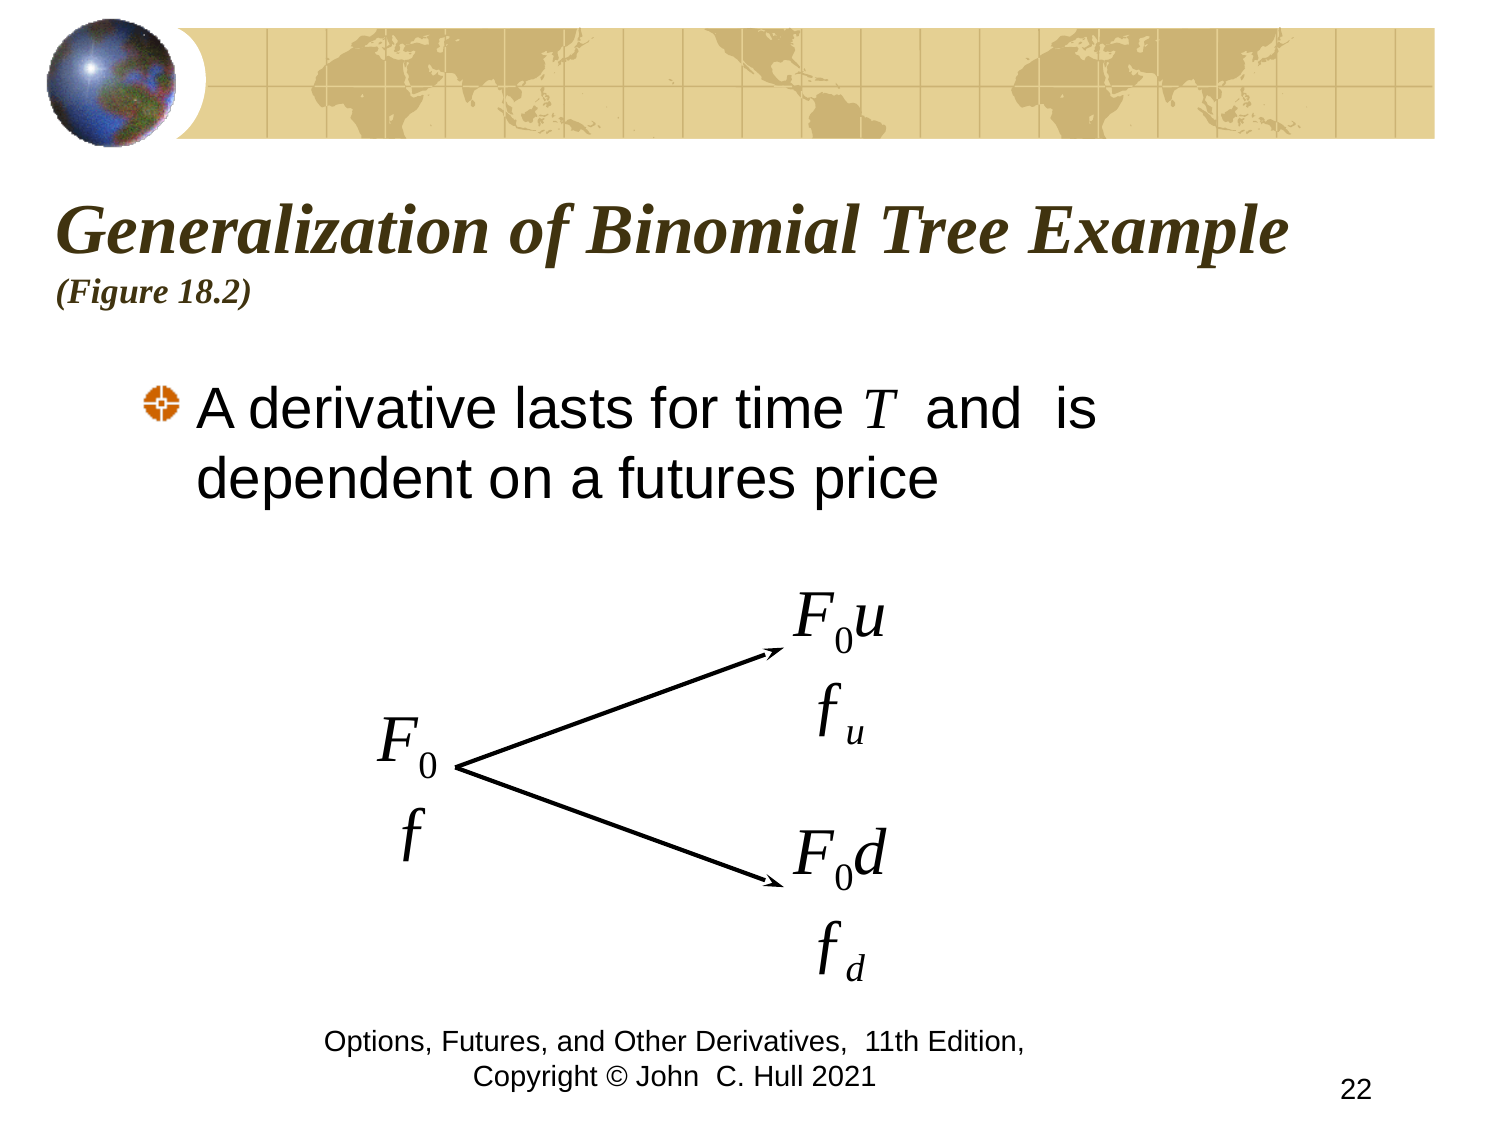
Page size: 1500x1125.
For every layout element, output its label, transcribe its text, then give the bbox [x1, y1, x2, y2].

list A derivative lasts for time T and is dependent on a futures price [125, 362, 1336, 1020]
slide_number 22 [1074, 1037, 1388, 1113]
picture [140, 384, 182, 426]
picture [42, 14, 190, 151]
title Generalization of Binomial Tree Example (Figure 18.2) [40, 152, 1316, 341]
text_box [362, 562, 904, 976]
footer Options, Futures, and Other Derivatives, 11th Edition, Copyright © John C. Hull 2021 [262, 1024, 1088, 1101]
